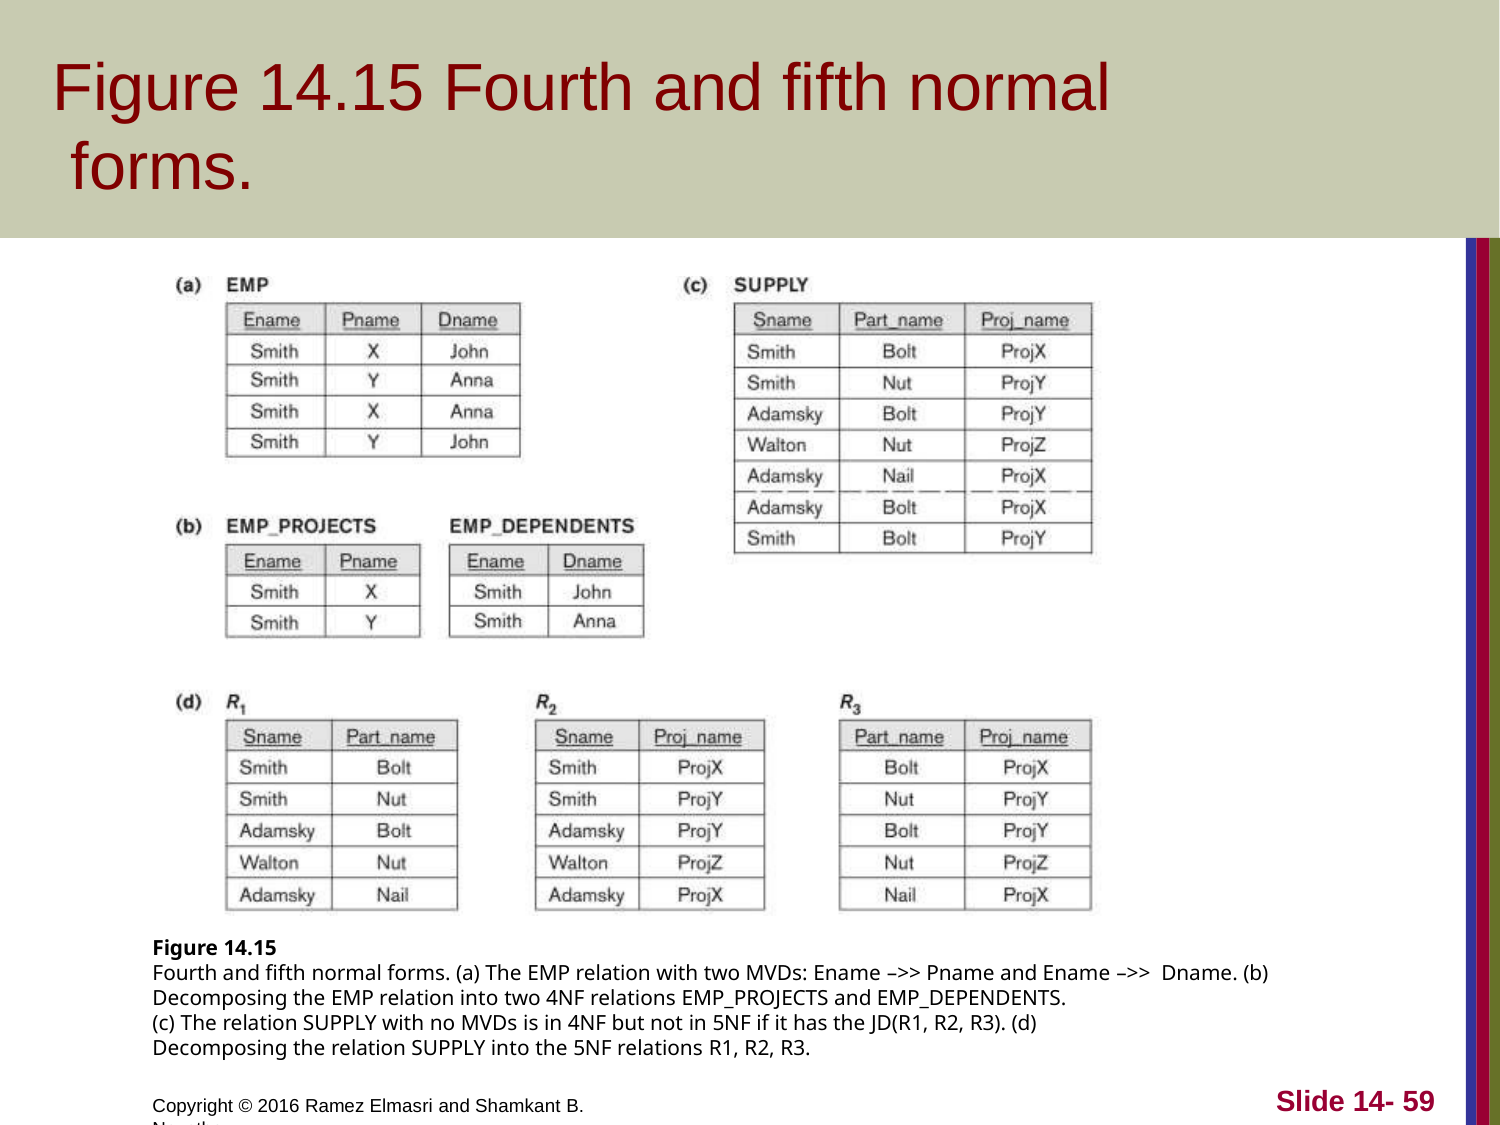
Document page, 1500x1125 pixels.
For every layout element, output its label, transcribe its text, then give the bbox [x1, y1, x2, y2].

title Figure 14.15 Fourth and fifth normal forms. [50, 41, 1118, 232]
slide_number Slide 14- 59 [1273, 1083, 1440, 1125]
text_box Figure 14.15 Fourth and fifth normal forms. (a) The EMP relation with two MVDs: Ename –>> Pname and Ename –>> Dname. (b) Decomposing the EMP relation into two 4NF relations EMP_PROJECTS and EMP_DEPENDENTS. (c) The relation SUPPLY with no MVDs is in 4NF but not in 5NF if it has the JD(R1, R2, R3). (d) Decomposing the relation SUPPLY into the 5NF relations R1, R2, R3. [150, 932, 1276, 1060]
text_box [175, 276, 1102, 916]
footer Copyright © 2016 Ramez Elmasri and Shamkant B. Navathe [150, 1093, 658, 1125]
